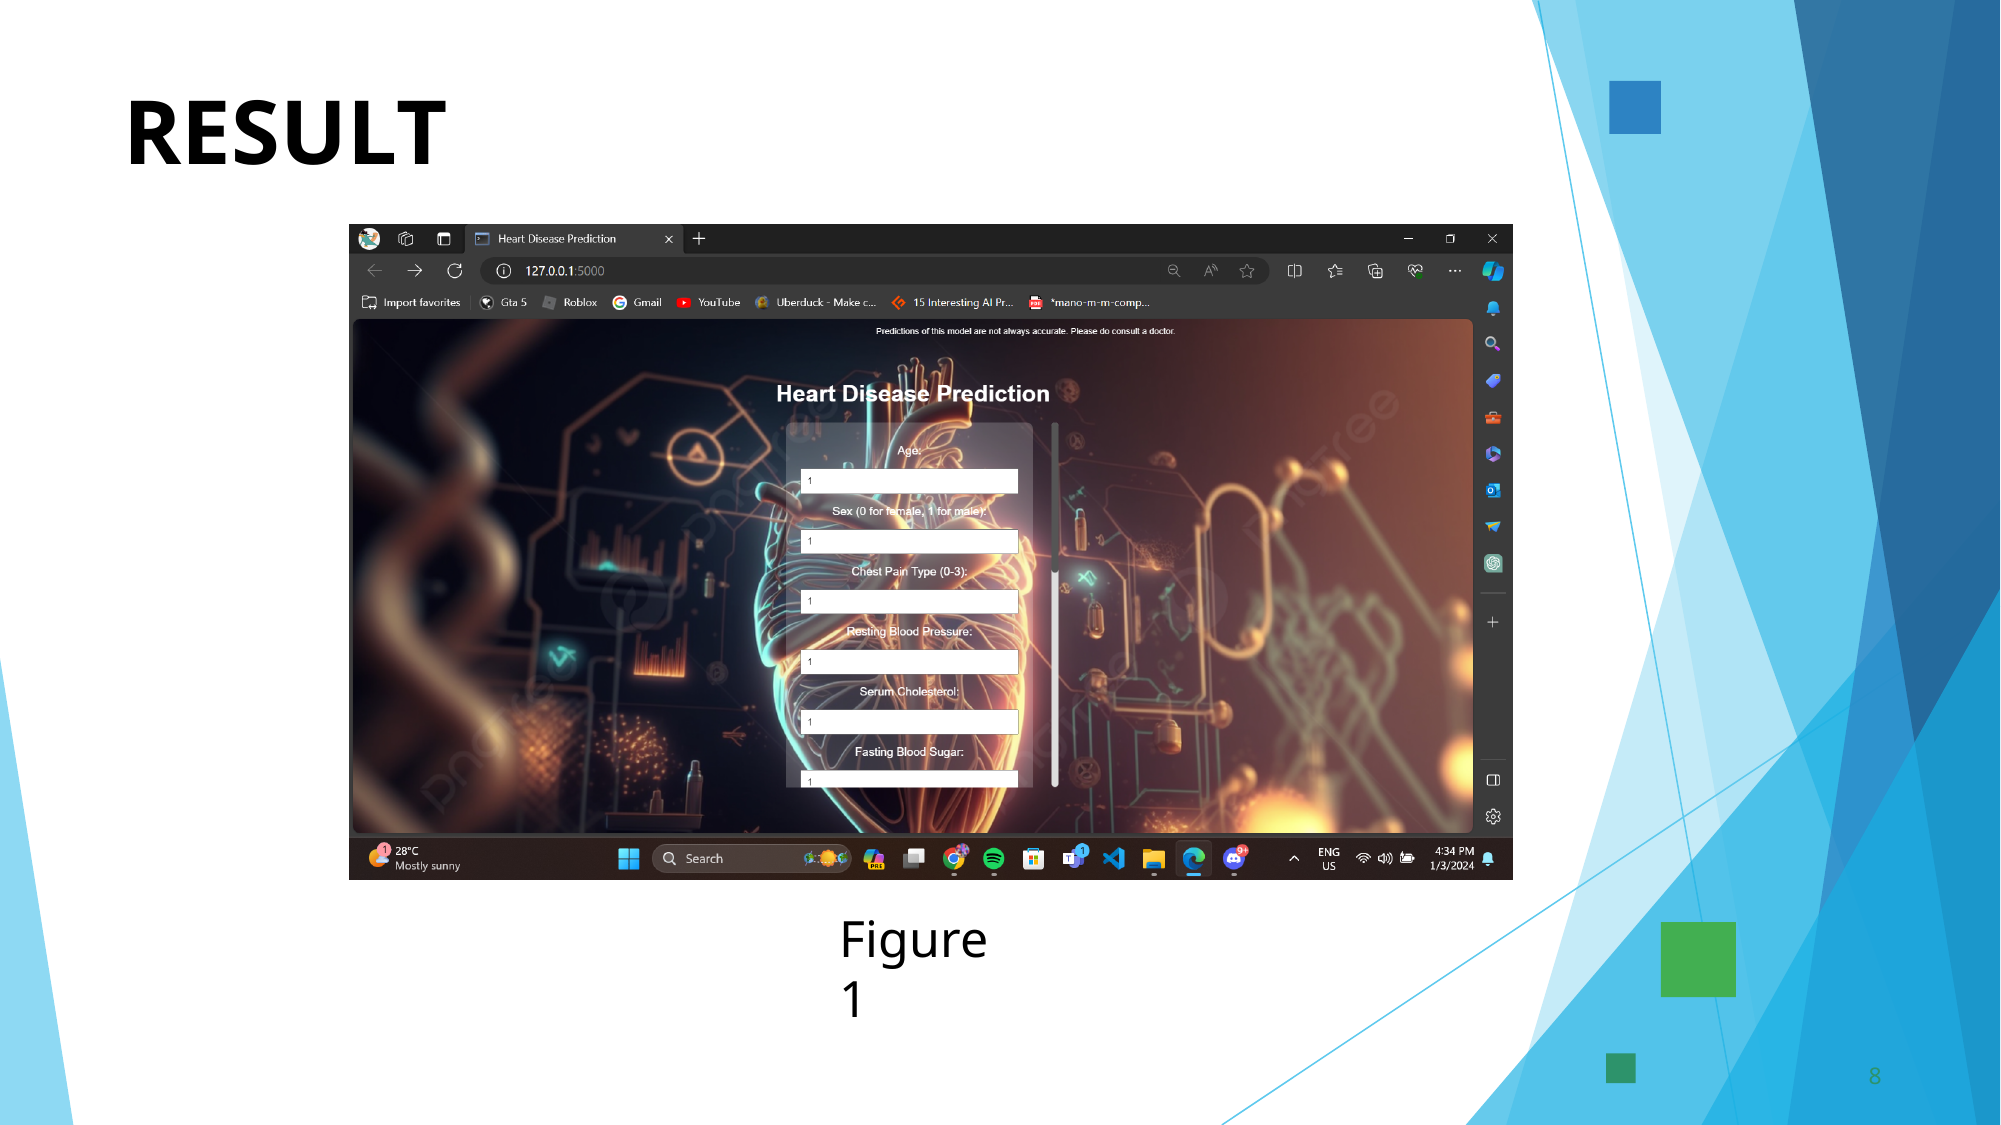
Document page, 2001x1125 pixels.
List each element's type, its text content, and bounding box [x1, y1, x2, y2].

text_box Figure 1 [824, 899, 1038, 1035]
text_box [1660, 922, 1736, 998]
slide_number 8 [1862, 1061, 1888, 1094]
picture [349, 224, 1514, 880]
text_box [1609, 80, 1661, 134]
text_box [1606, 1053, 1636, 1084]
title RESULT [121, 73, 1359, 264]
